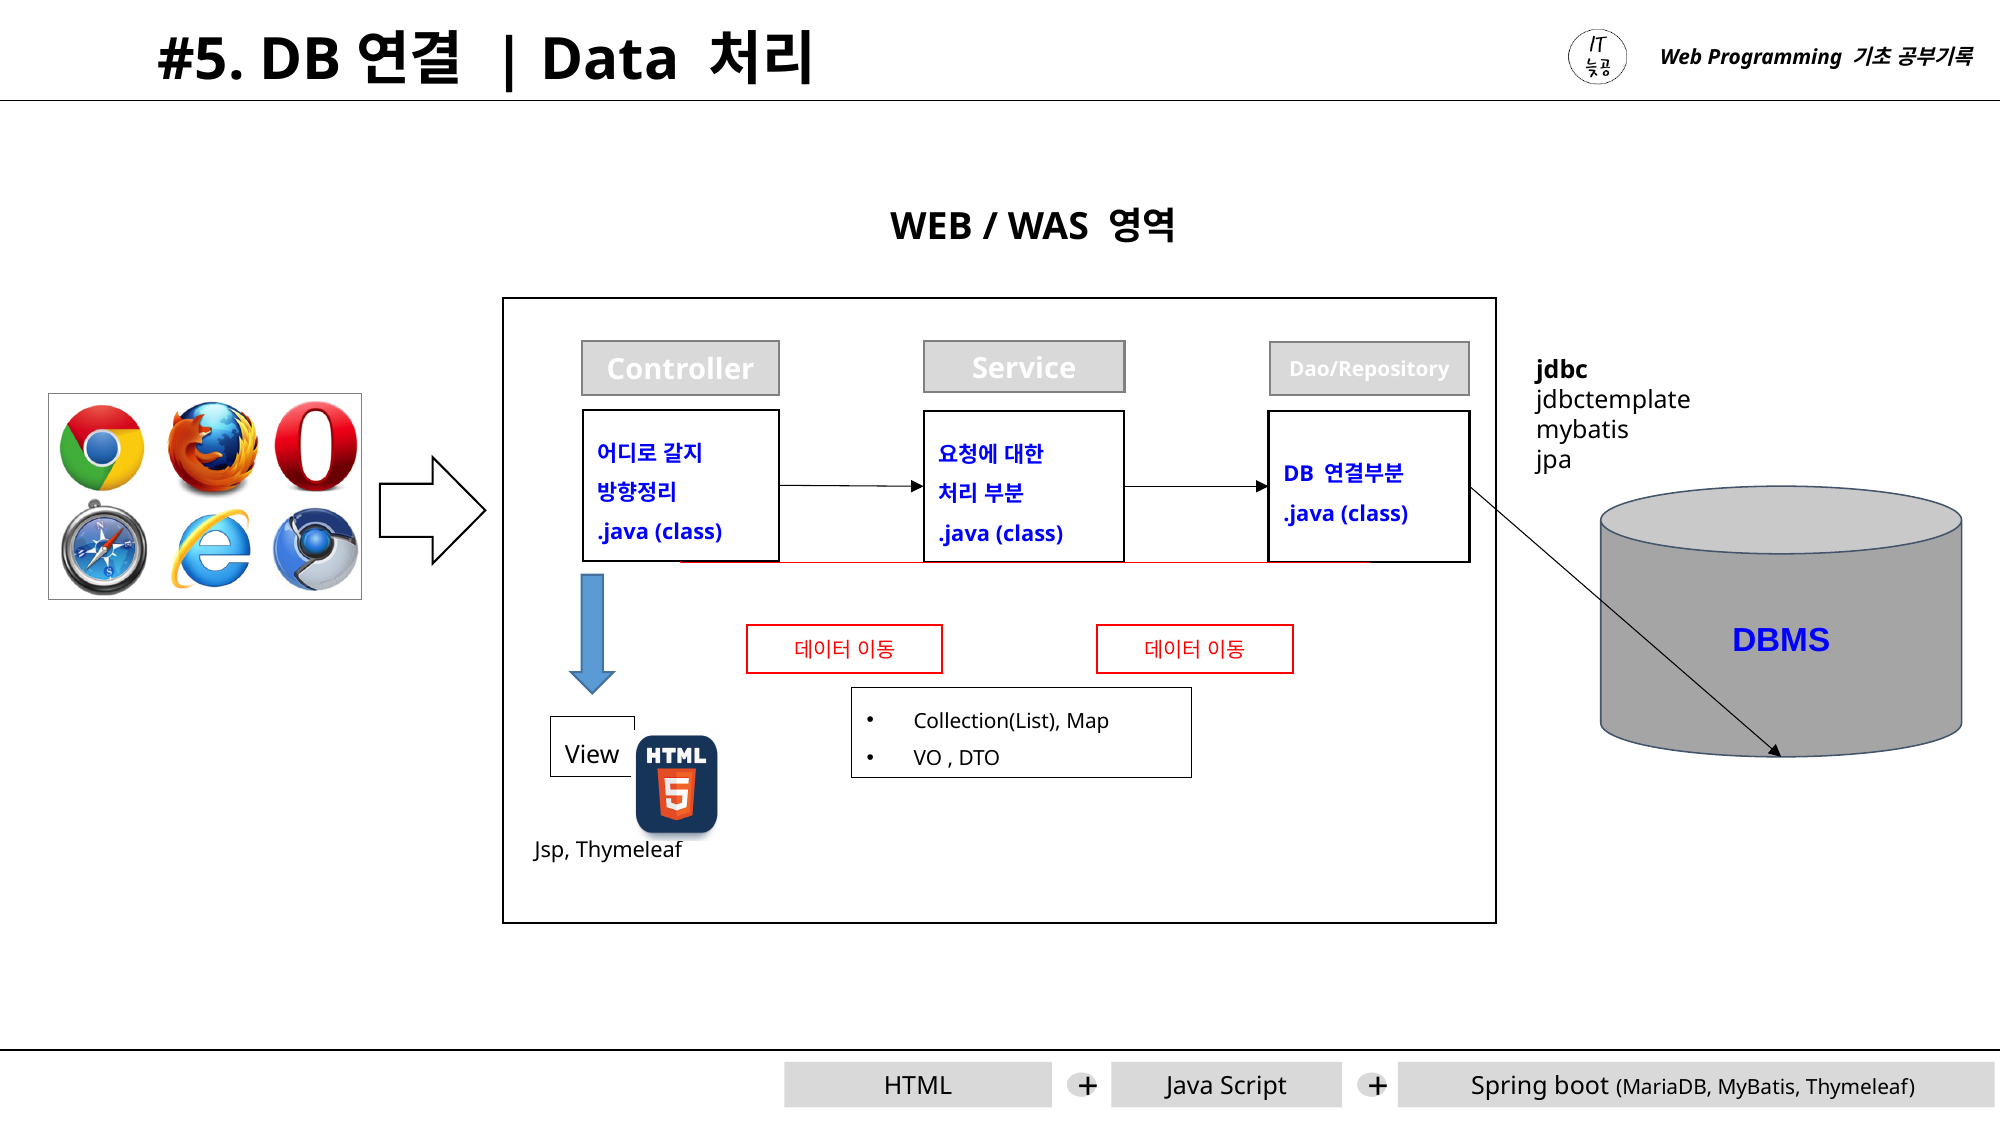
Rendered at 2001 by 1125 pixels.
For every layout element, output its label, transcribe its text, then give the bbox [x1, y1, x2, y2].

text_box Java Script [1110, 1061, 1343, 1108]
text_box #5. DB연결 | Data 처리 [142, 13, 831, 99]
picture [1568, 27, 1627, 86]
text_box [48, 195, 1962, 924]
text_box Web Programming 기초 공부기록 [1627, 36, 1988, 77]
text_box + [1065, 1071, 1098, 1098]
text_box HTML [783, 1061, 1053, 1108]
text_box + [1356, 1071, 1388, 1098]
text_box Spring boot (MariaDB, MyBatis, Thymeleaf) [1397, 1061, 1996, 1108]
